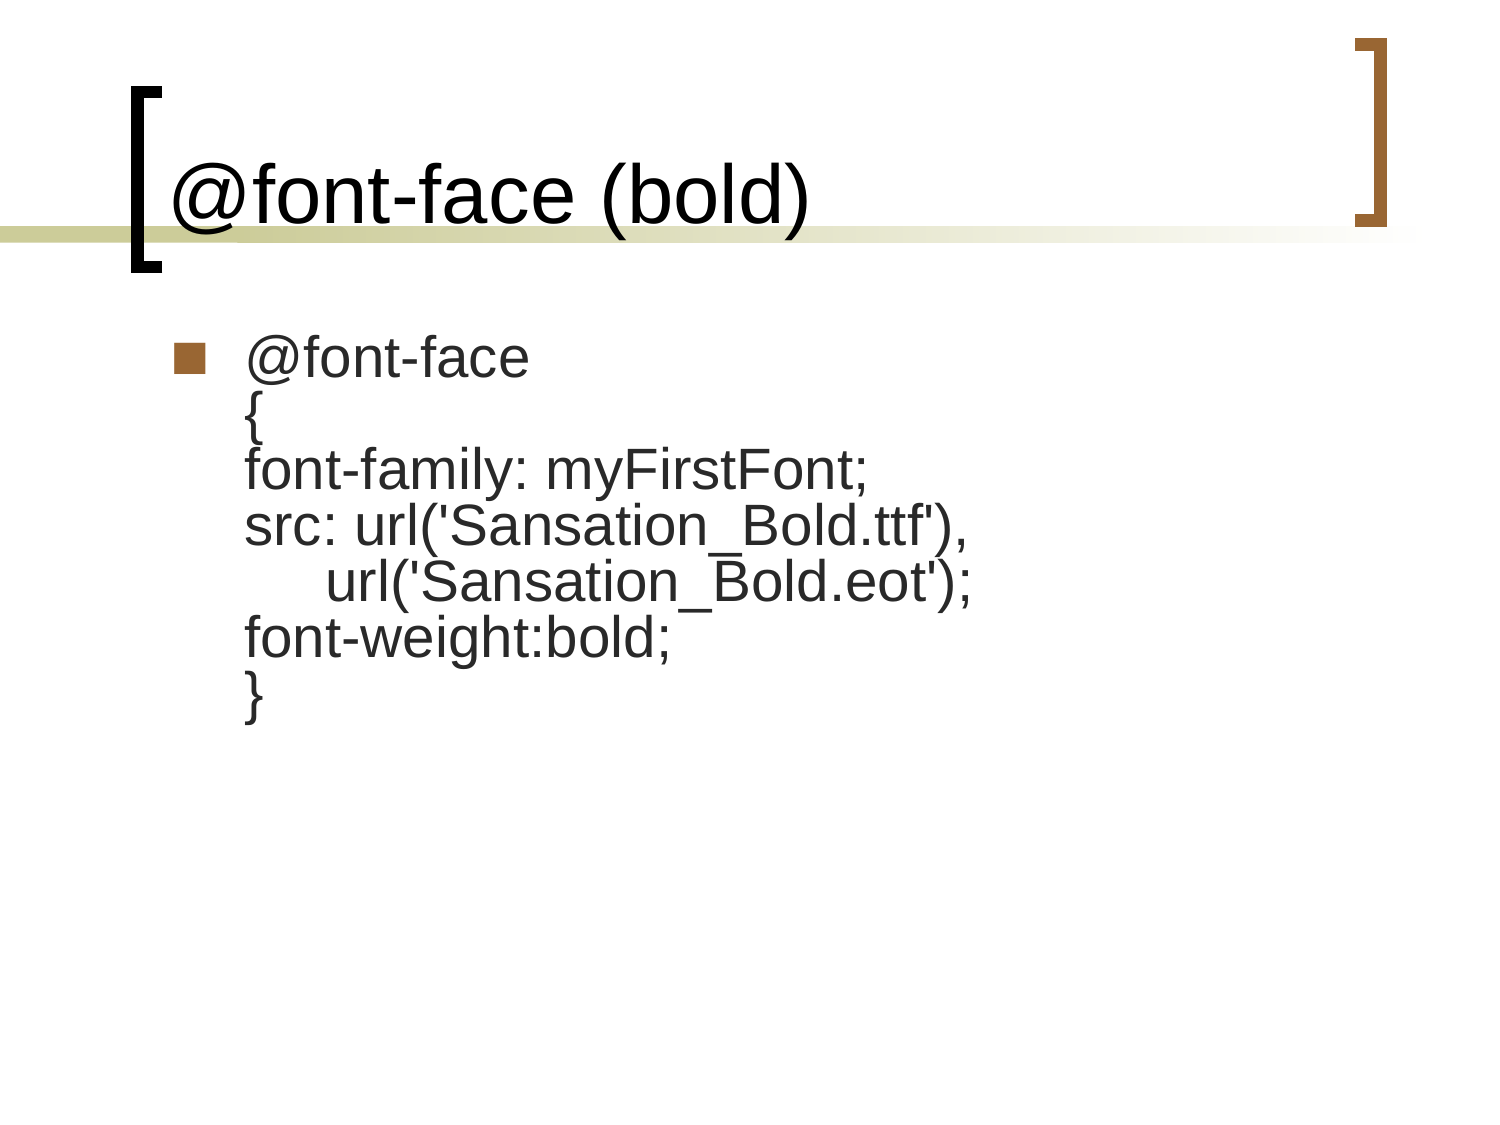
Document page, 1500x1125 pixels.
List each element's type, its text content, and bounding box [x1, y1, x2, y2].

title @font-face (bold) [152, 15, 1328, 248]
list @font-face { font-family: myFirstFont; src: url('Sansation_Bold.ttf'), url('Sansation_Bold.eot'); font-weight:bold; } [155, 324, 1413, 1000]
